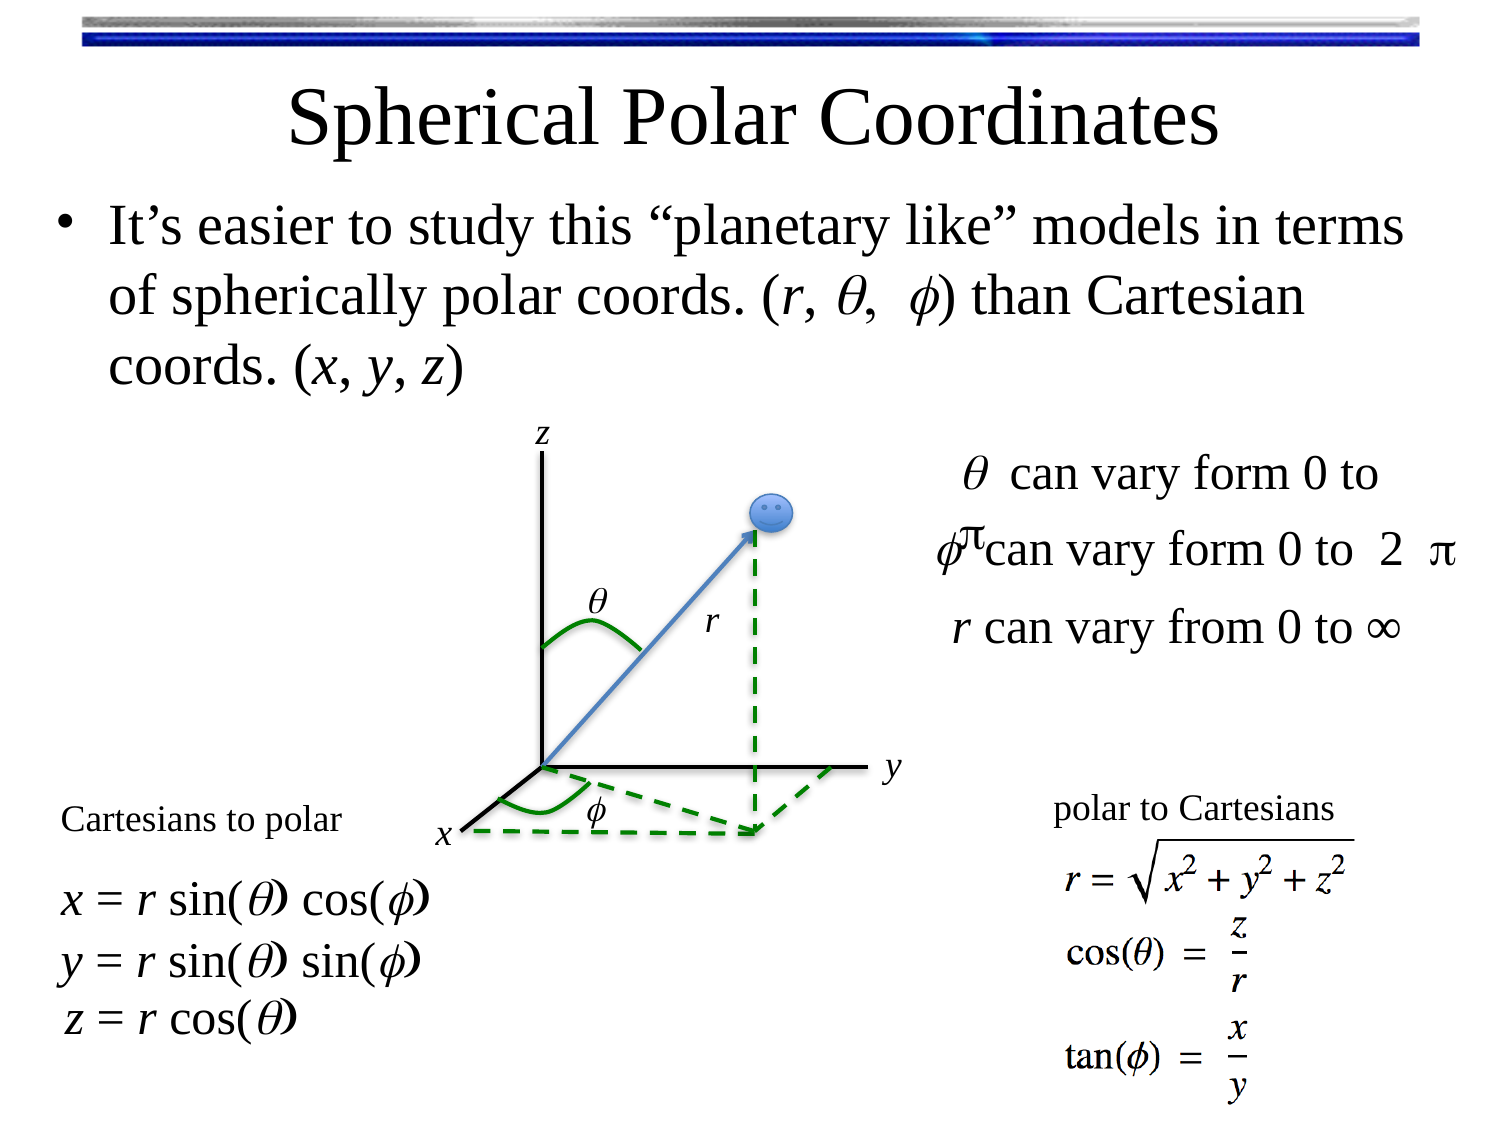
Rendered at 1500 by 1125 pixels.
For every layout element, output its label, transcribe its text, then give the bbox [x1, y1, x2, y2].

text_box r can vary from 0 to ∞ [919, 585, 1417, 661]
text_box polar to Cartesians [1038, 775, 1351, 824]
text_box x [420, 800, 468, 857]
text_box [468, 830, 537, 835]
text_box q can vary form 0 to p [926, 432, 1425, 507]
text_box Cartesians to polar [45, 786, 358, 847]
picture [79, 12, 1426, 52]
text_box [541, 766, 755, 832]
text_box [755, 766, 832, 832]
text_box y = r sin(q) sin(f) [28, 919, 527, 995]
text_box x = r sin(q) cos(f) [28, 857, 528, 933]
text_box y [873, 732, 917, 792]
text_box z [520, 400, 566, 449]
text_box z = r cos(q) [32, 977, 532, 1052]
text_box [541, 529, 754, 766]
text_box Spherical Polar Coordinates [17, 19, 1492, 204]
text_box f can vary form 0 to 2 p [901, 507, 1472, 583]
text_box It’s easier to study this “planetary like” models in terms of spherically polar coords. (r, q, f) than Cartesian coords. (x, y, z) [38, 186, 1464, 350]
picture [1035, 826, 1368, 994]
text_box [460, 451, 869, 832]
picture [1035, 1009, 1250, 1115]
